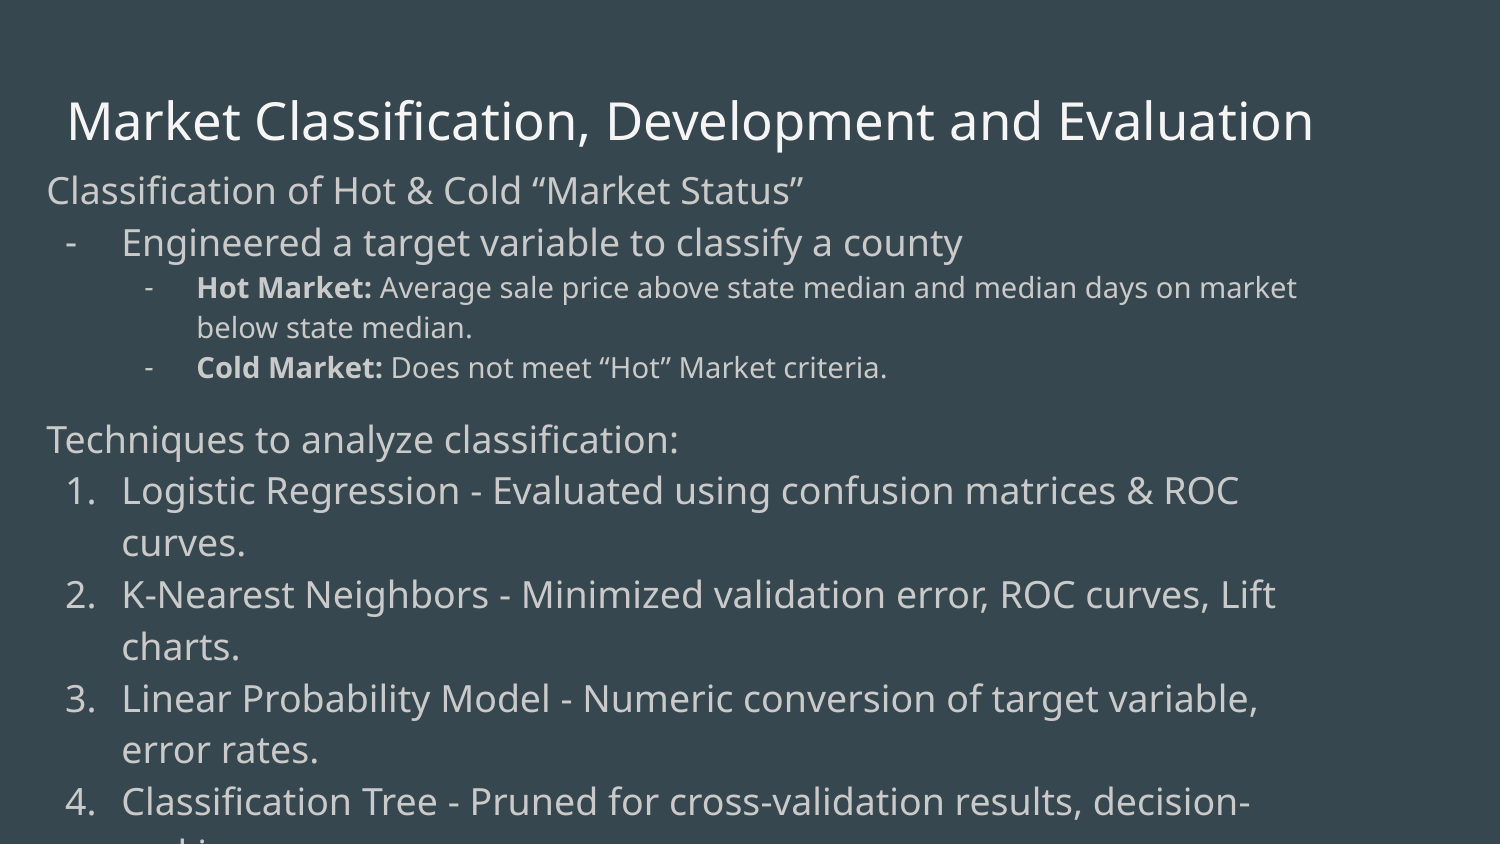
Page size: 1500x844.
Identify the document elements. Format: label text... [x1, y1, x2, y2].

list Classification of Hot & Cold “Market Status” Engineered a target variable to classify a county Hot Market: Average sale price above state median and median days on market below state median. Cold Market: Does not meet “Hot” Market criteria. Techniques to analyze classification: Logistic Regression - Evaluated using confusion matrices & ROC curves. K-Nearest Neighbors - Minimized validation error, ROC curves, Lift charts. Linear Probability Model - Numeric conversion of target variable, error rates. Classification Tree - Pruned for cross-validation results, decision-making process. Random Forest - Ensemble classification, variable importance analysis. [31, 145, 1346, 771]
title Market Classification, Development and Evaluation [51, 72, 1449, 167]
